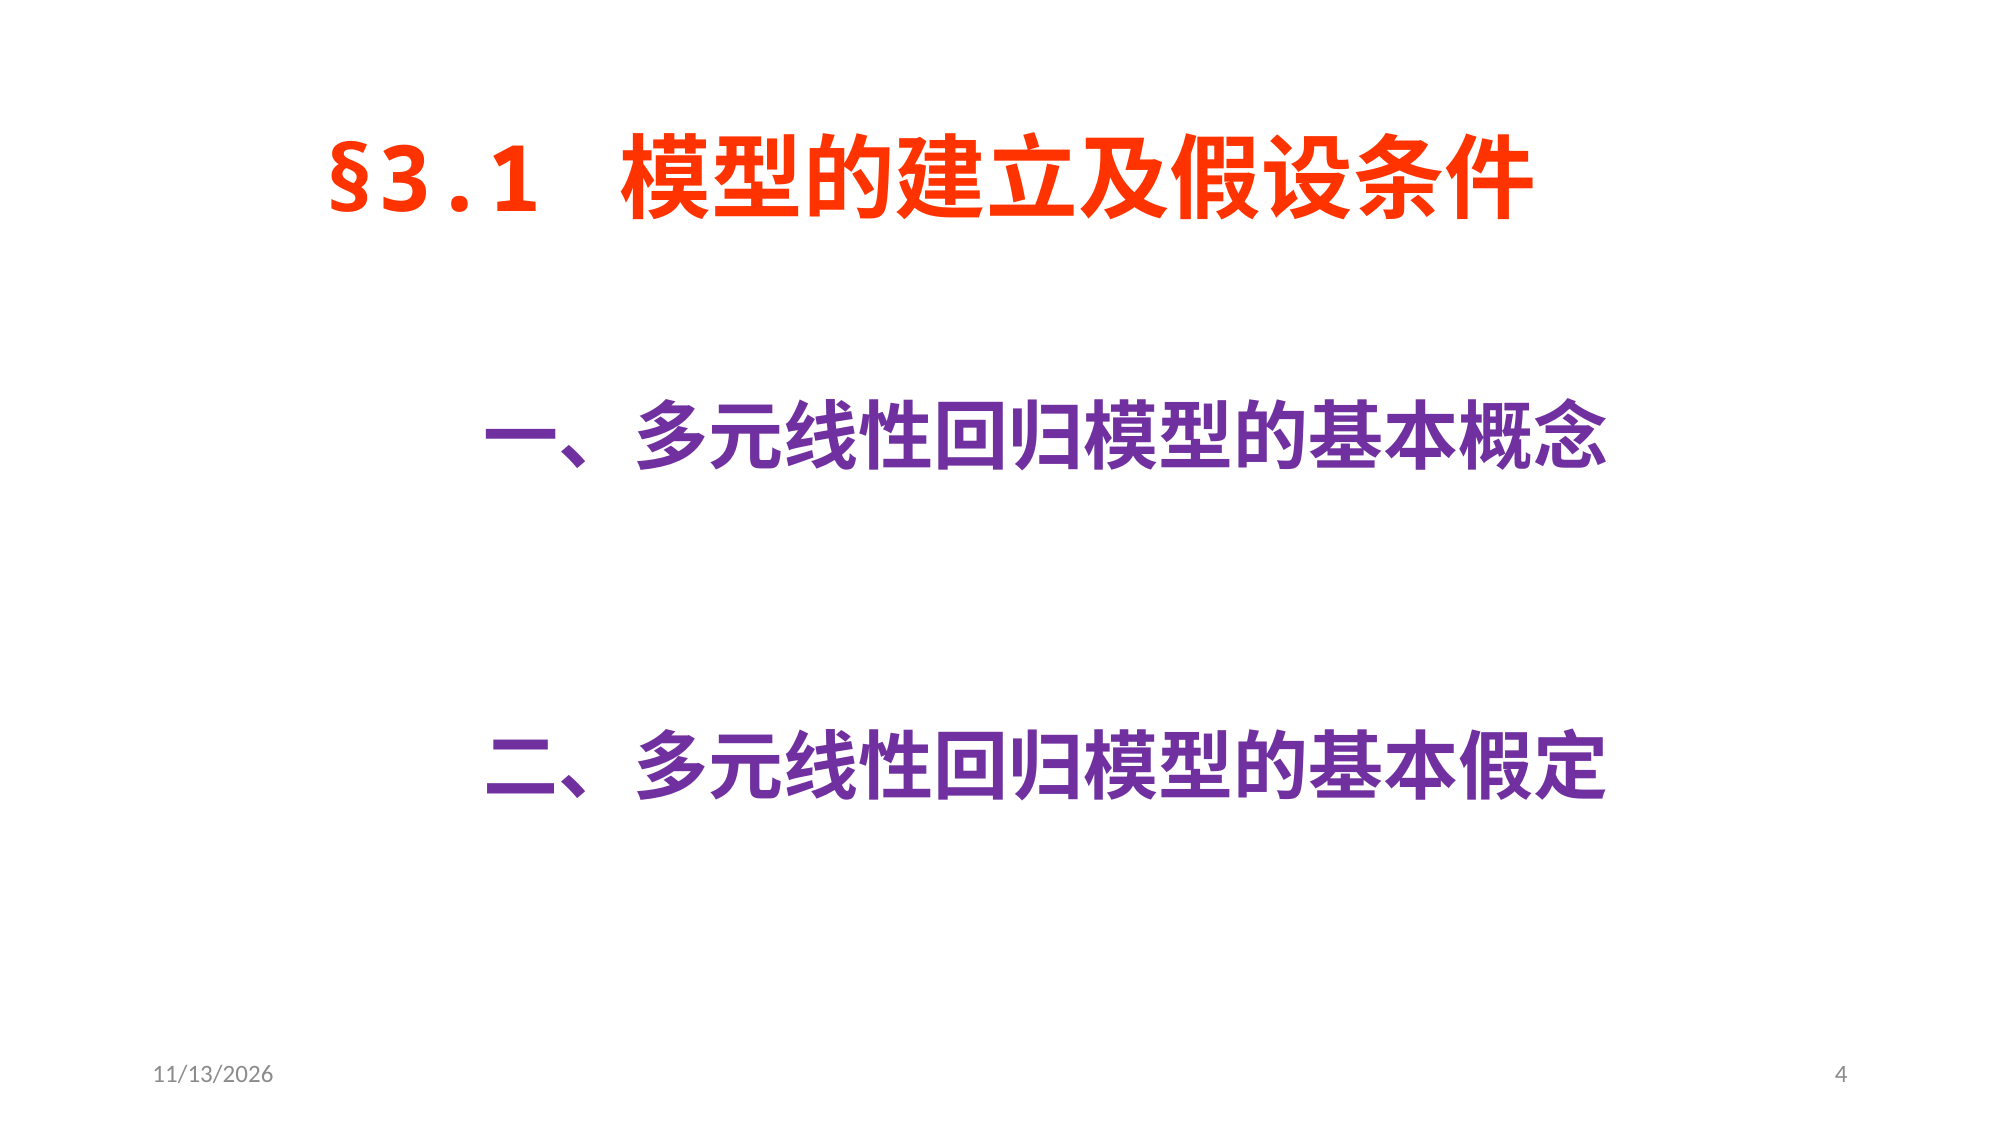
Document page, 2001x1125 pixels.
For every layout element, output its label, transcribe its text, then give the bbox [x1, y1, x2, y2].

title §3.1 模型的建立及假设条件 [307, 73, 1643, 291]
slide_number 4 [1412, 1042, 1863, 1103]
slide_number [137, 1042, 588, 1103]
list 一、多元线性回归模型的基本概念 二、多元线性回归模型的基本假定 [468, 290, 1681, 966]
